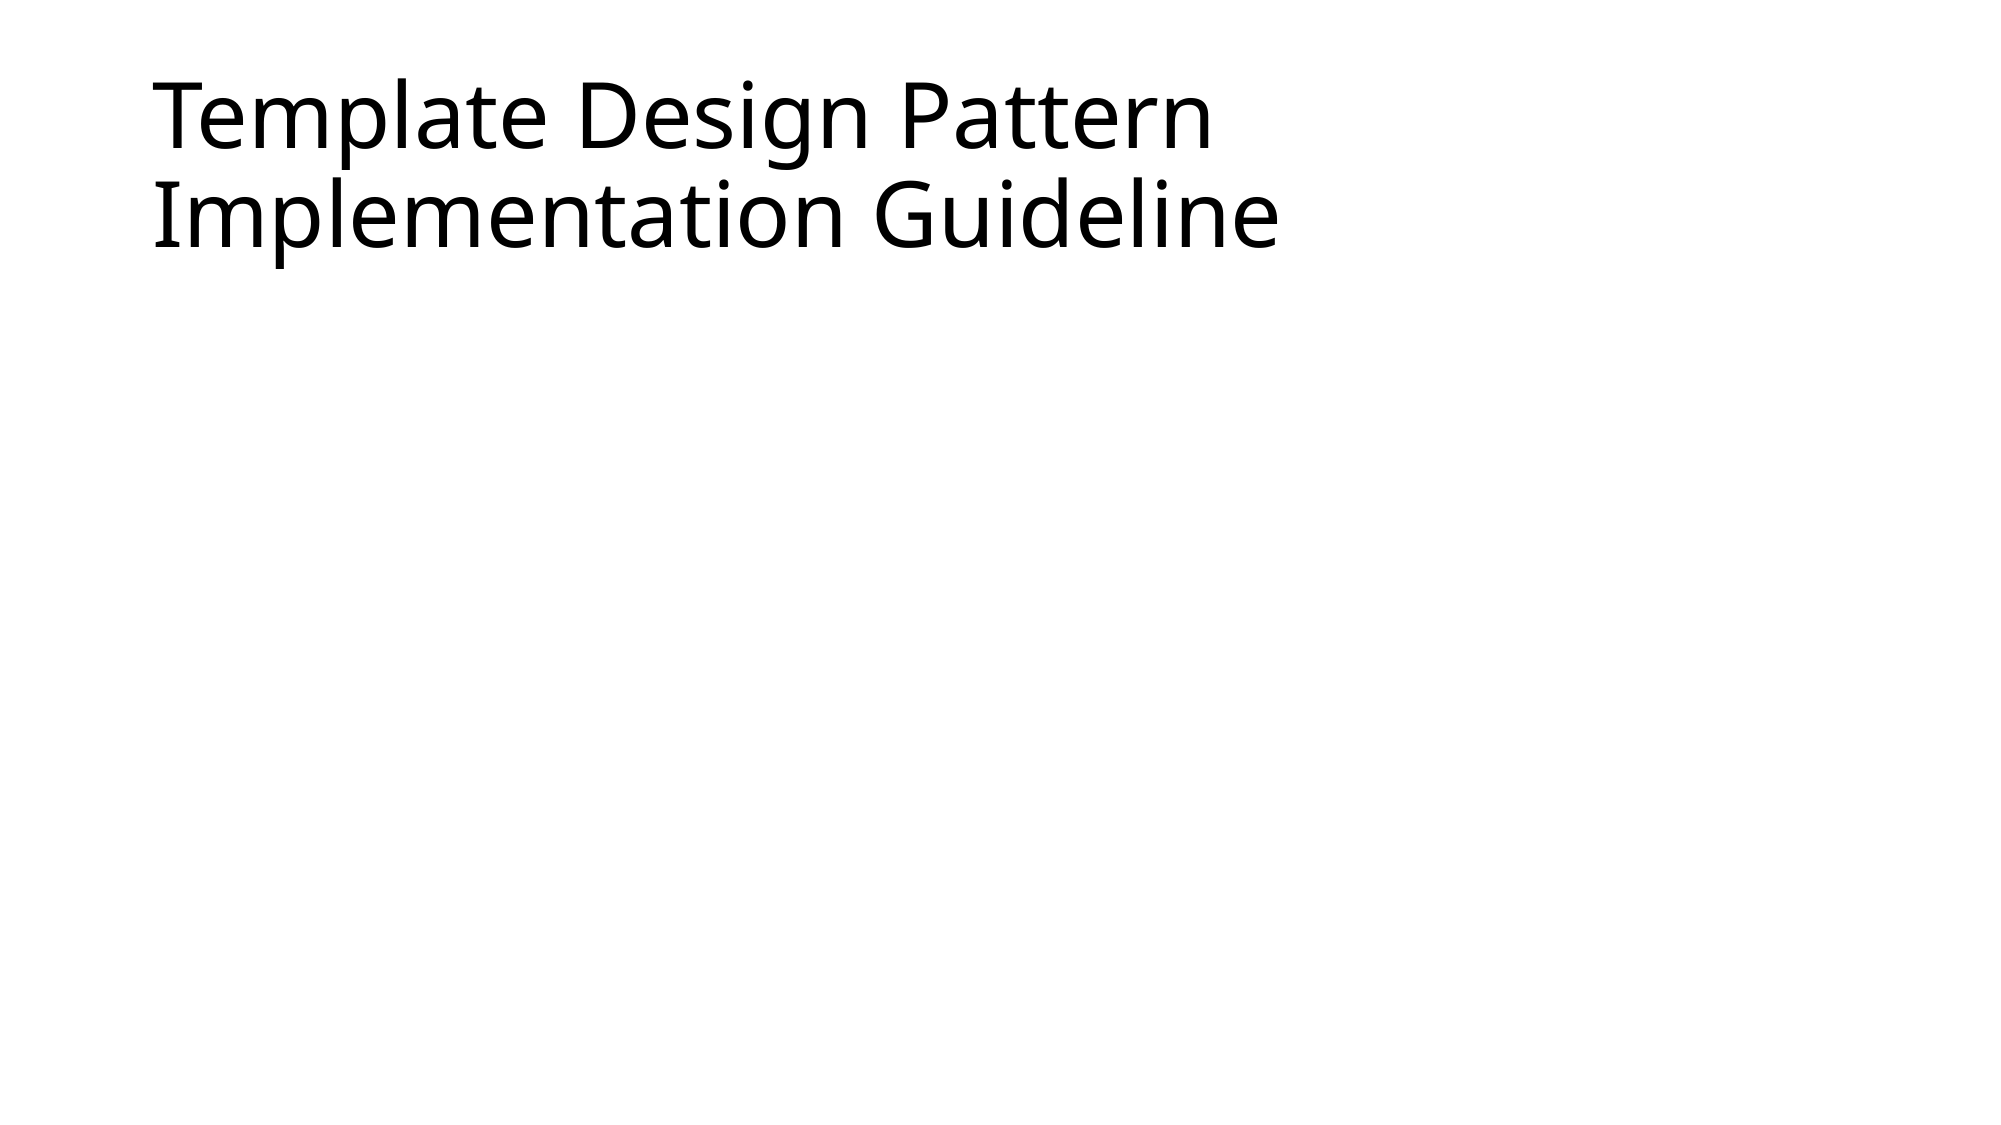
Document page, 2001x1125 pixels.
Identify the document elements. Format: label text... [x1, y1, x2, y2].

title Template Design Pattern Implementation Guideline [137, 59, 1863, 278]
